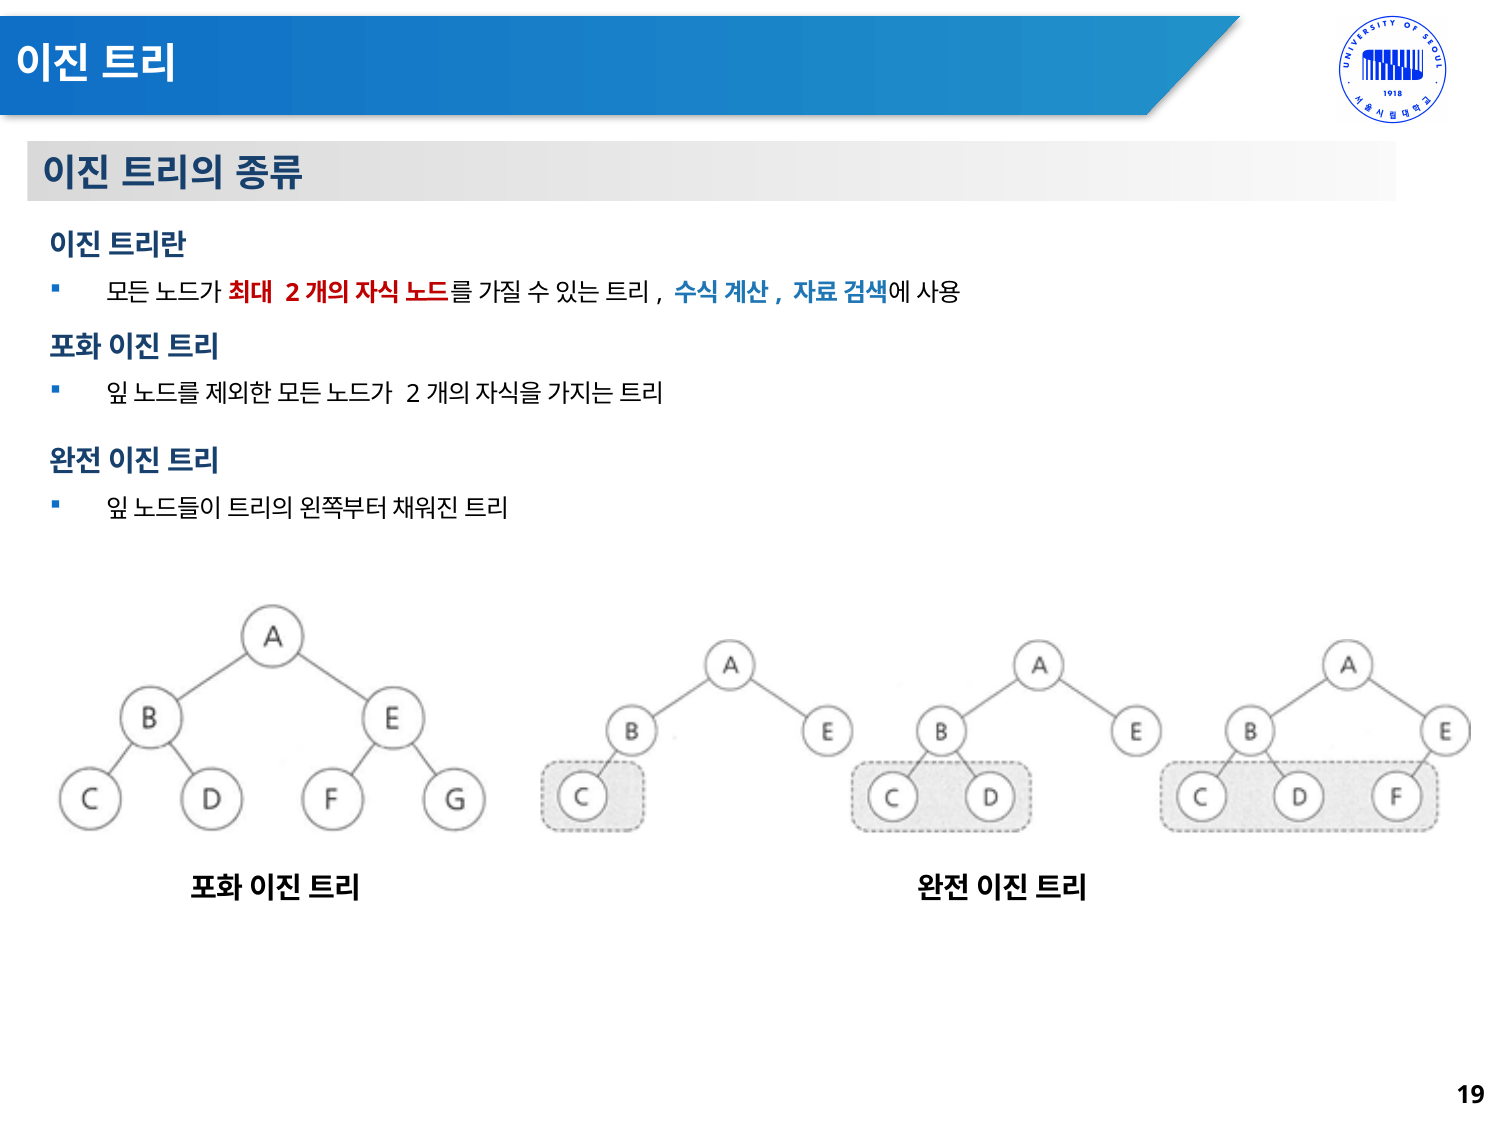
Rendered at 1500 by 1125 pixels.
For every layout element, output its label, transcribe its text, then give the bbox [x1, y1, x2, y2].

text_box 완전 이진 트리 [728, 862, 1279, 913]
text_box 이진 트리란 모든 노드가 최대 2개의 자식 노드를 가질 수 있는 트리, 수식 계산, 자료 검색에 사용 [35, 201, 1453, 302]
picture [50, 599, 502, 839]
picture [1337, 15, 1447, 124]
slide_number 19 [1162, 1065, 1500, 1125]
text_box 완전 이진 트리 잎 노드들이 트리의 왼쪽부터 채워진 트리 [35, 417, 1453, 530]
text_box 포화 이진 트리 [1, 862, 551, 913]
text_box 이진 트리의 종류 [27, 141, 1397, 201]
text_box 포화 이진 트리 잎 노드를 제외한 모든 노드가 2개의 자식을 가지는 트리 [35, 302, 1453, 417]
picture [535, 639, 1471, 835]
title 이진 트리 [0, 29, 1004, 101]
